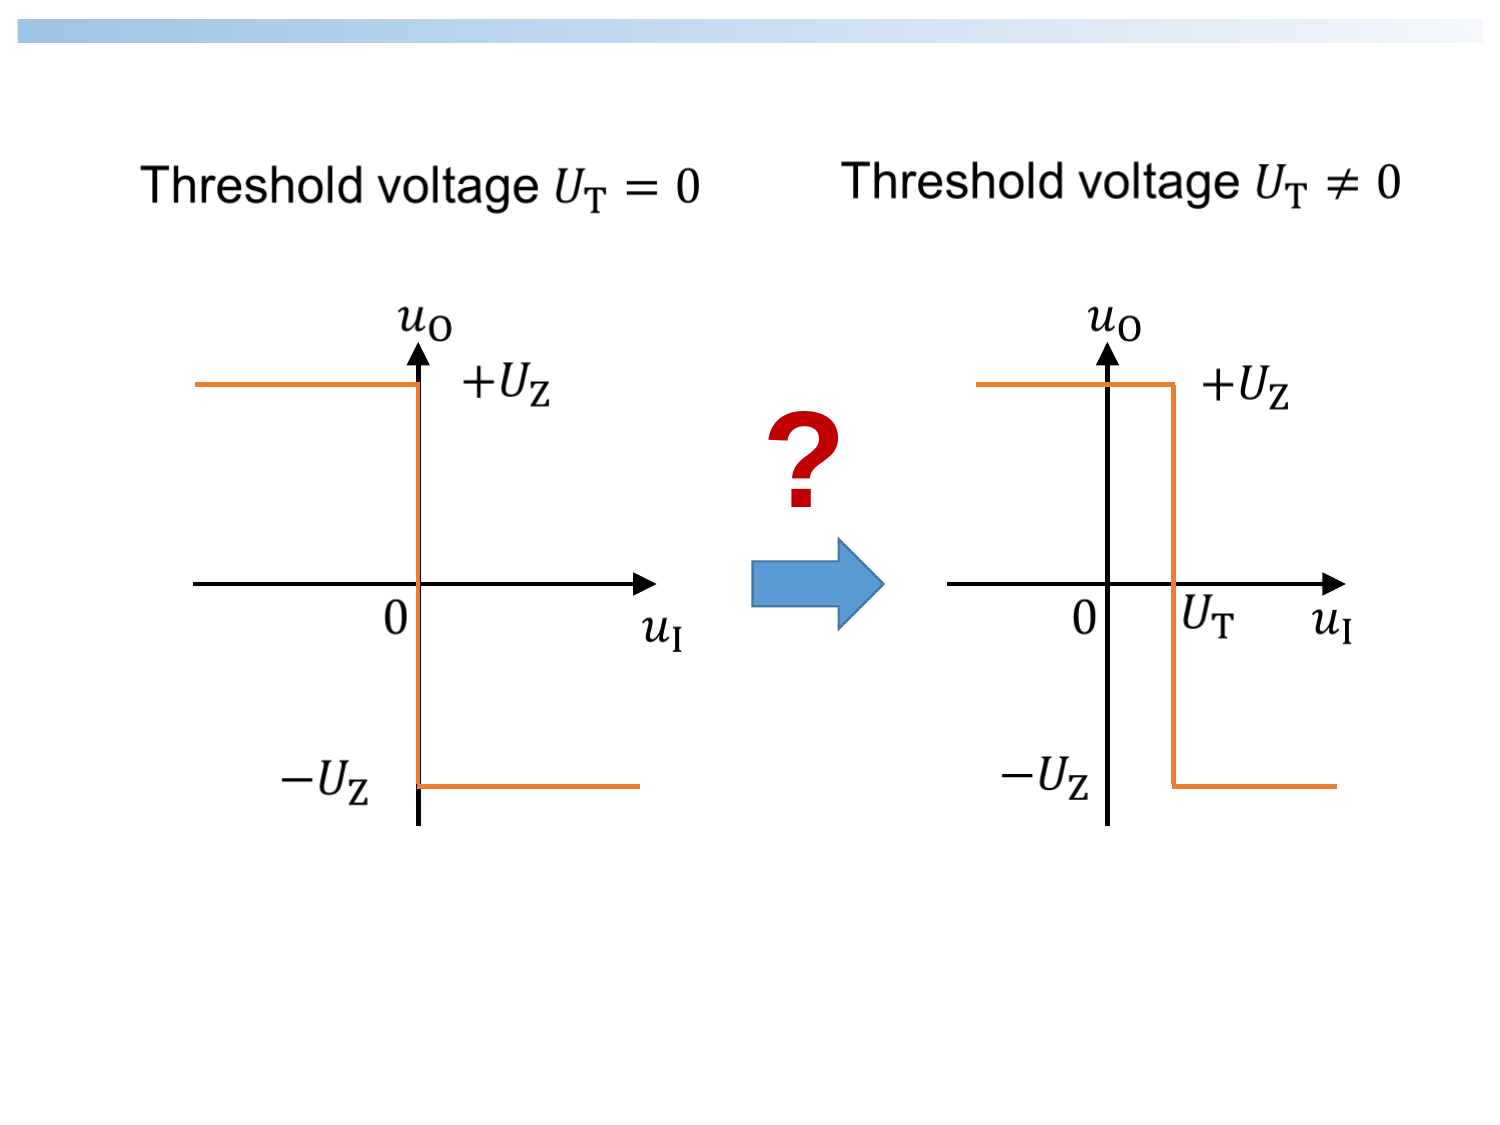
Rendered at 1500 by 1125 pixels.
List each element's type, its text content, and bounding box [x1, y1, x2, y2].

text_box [193, 276, 714, 826]
text_box [17, 18, 1483, 44]
text_box [113, 147, 737, 224]
text_box ? [748, 362, 847, 542]
text_box [814, 143, 1438, 220]
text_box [946, 276, 1384, 826]
text_box [751, 542, 886, 632]
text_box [194, 341, 640, 816]
